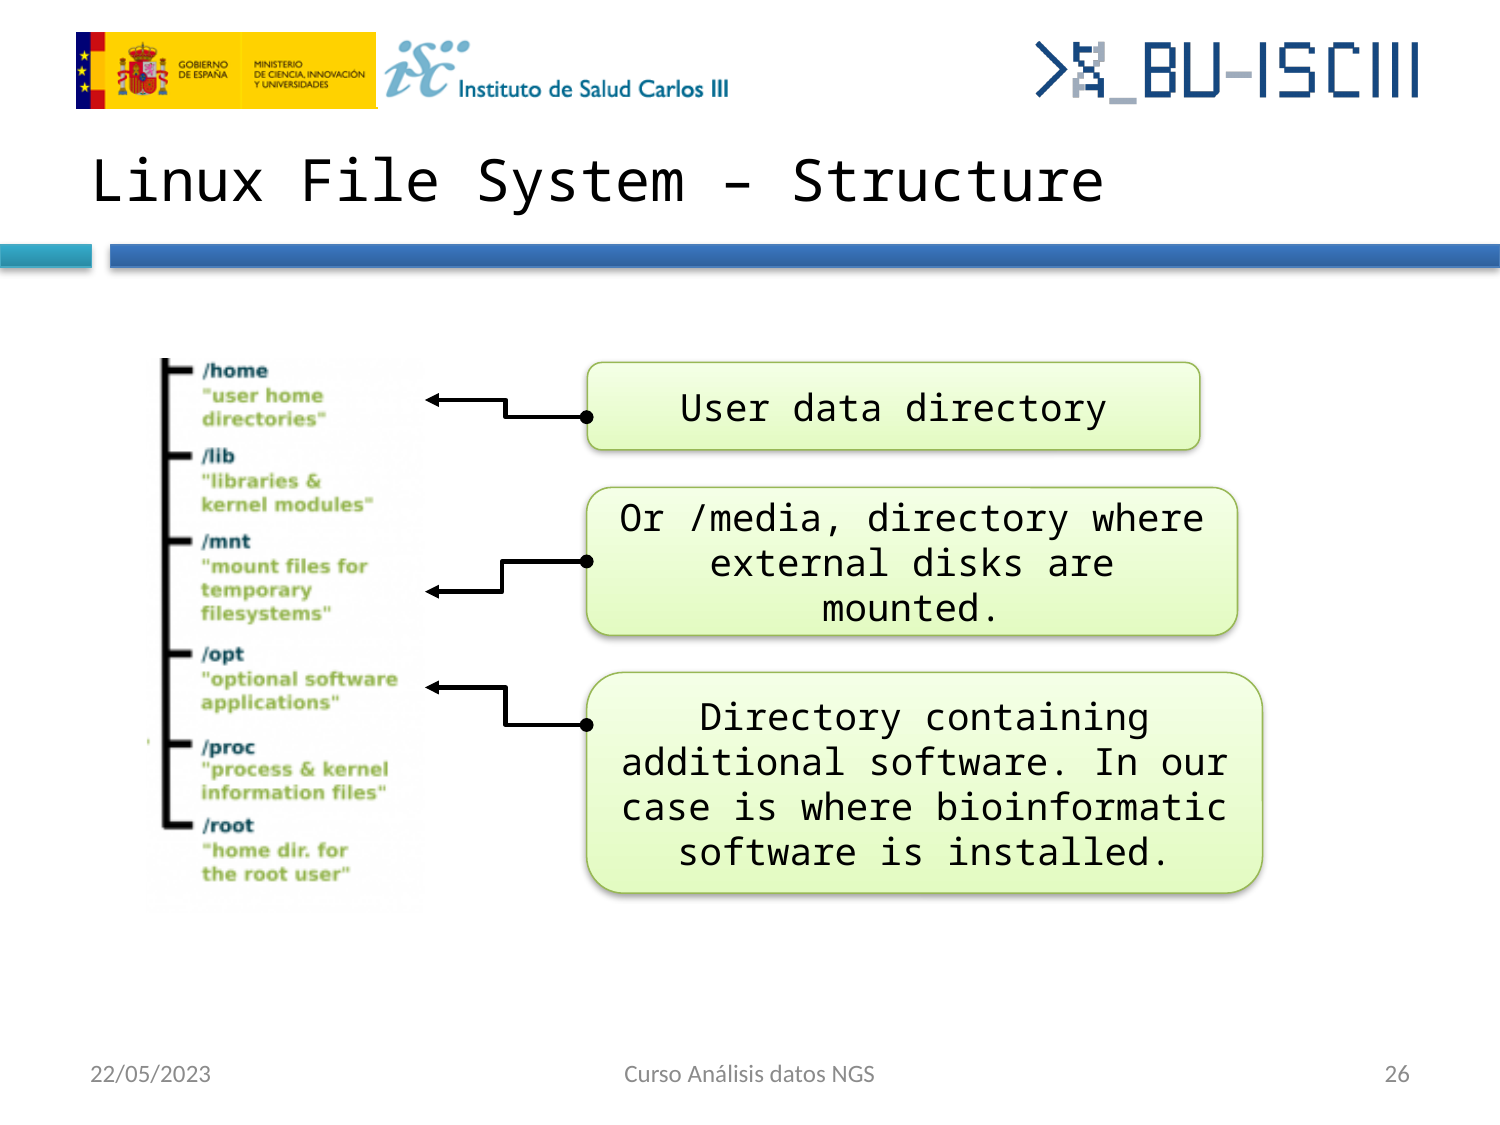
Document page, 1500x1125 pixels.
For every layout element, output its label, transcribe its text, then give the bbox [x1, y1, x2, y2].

picture [146, 357, 425, 913]
picture [76, 32, 809, 109]
text_box Or /media, directory where external disks are mounted. [585, 486, 1239, 637]
slide_number 26 [1074, 1042, 1425, 1103]
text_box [429, 561, 587, 592]
text_box Directory containing additional software. In our case is where bioinformatic software is installed. [585, 671, 1264, 894]
text_box User data directory [586, 361, 1201, 451]
footer Curso Análisis datos NGS [512, 1042, 988, 1103]
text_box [429, 399, 587, 418]
title Linux File System – Structure [75, 113, 1425, 244]
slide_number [75, 1042, 425, 1103]
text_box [429, 687, 587, 726]
picture [1021, 0, 1436, 138]
